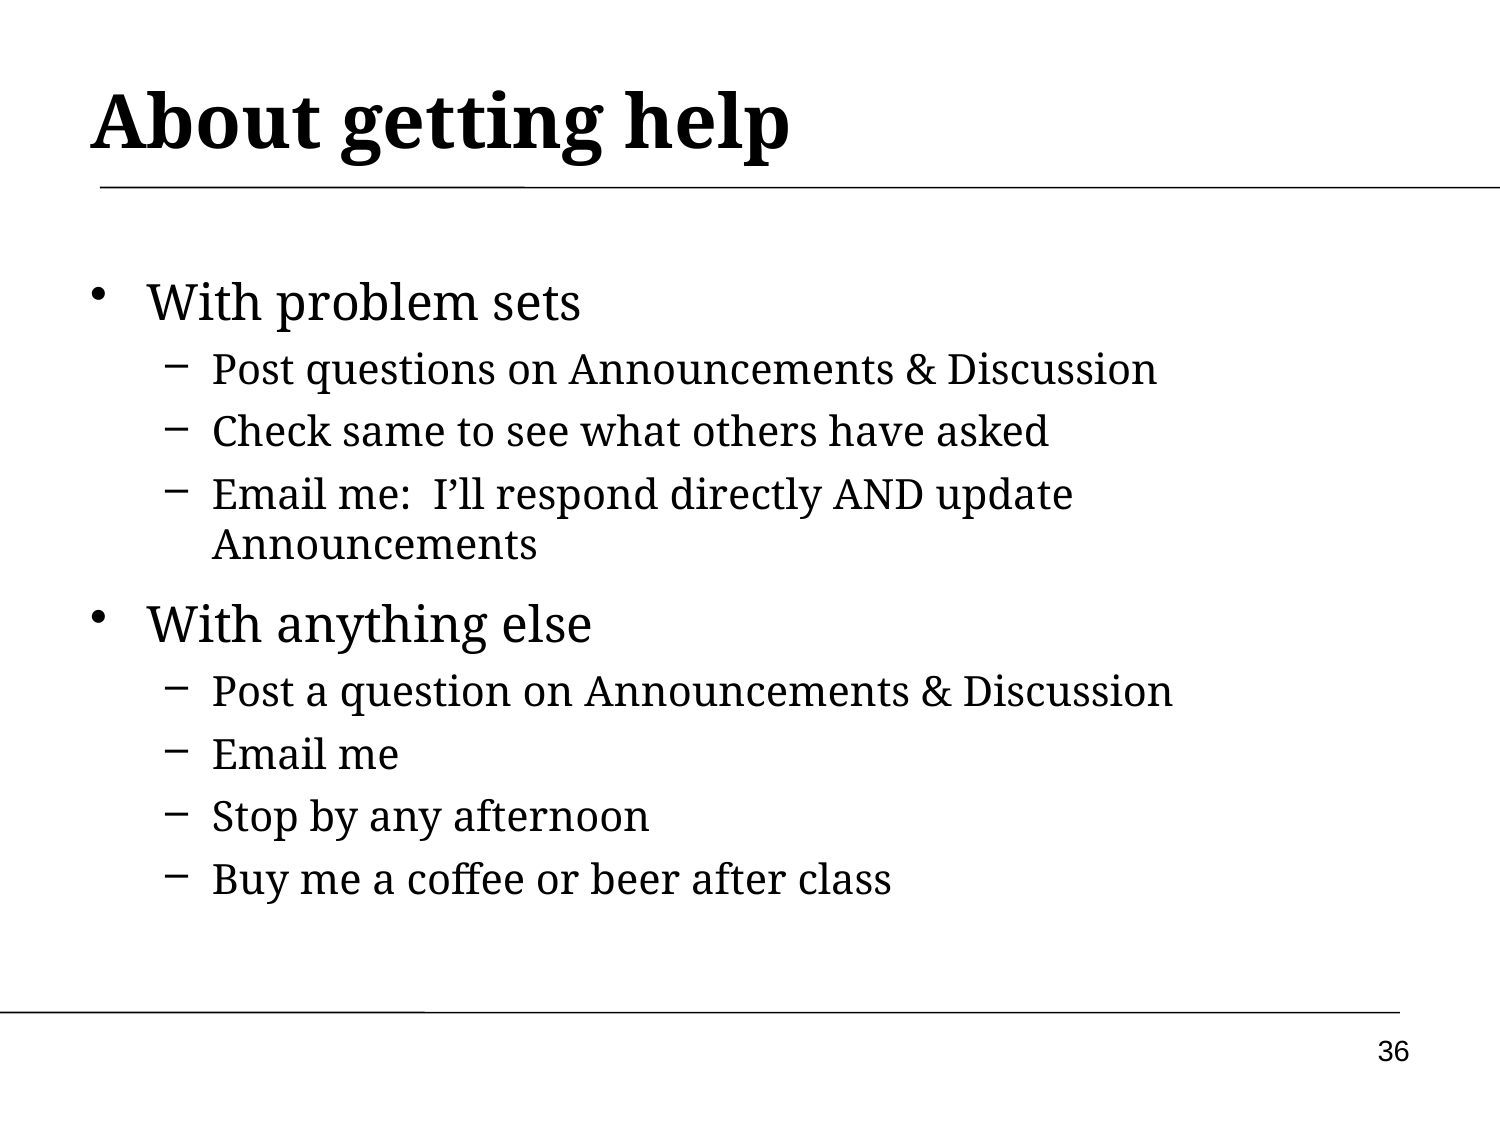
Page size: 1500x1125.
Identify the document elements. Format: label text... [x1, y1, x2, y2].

title About getting help [74, 49, 1426, 188]
slide_number 36 [1074, 1024, 1426, 1103]
list With problem sets Post questions on Announcements & Discussion Check same to see what others have asked Email me: I’ll respond directly AND update Announcements With anything else Post a question on Announcements & Discussion Email me Stop by any afternoon Buy me a coffee or beer after class [74, 262, 1426, 1006]
